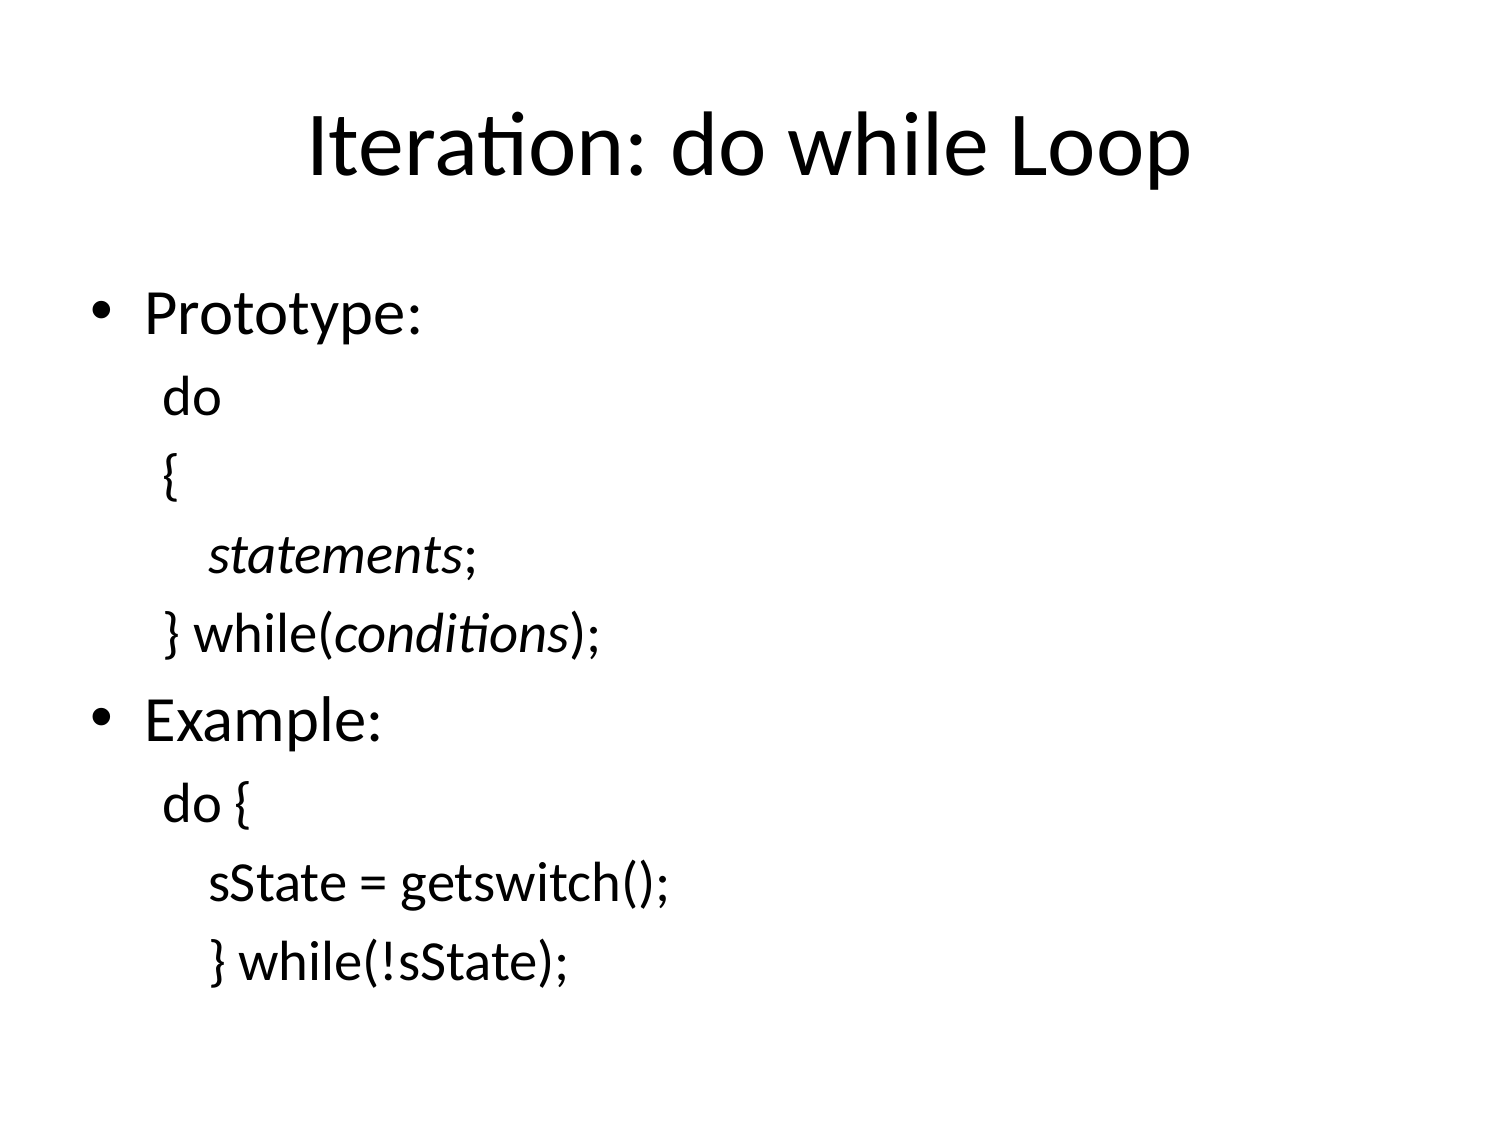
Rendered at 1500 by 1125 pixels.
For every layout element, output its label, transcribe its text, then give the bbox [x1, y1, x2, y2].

list Prototype: do { statements; } while(conditions); Example: do { sState = getswitch(); } while(!sState); [75, 262, 1425, 1005]
title Iteration: do while Loop [75, 45, 1425, 233]
